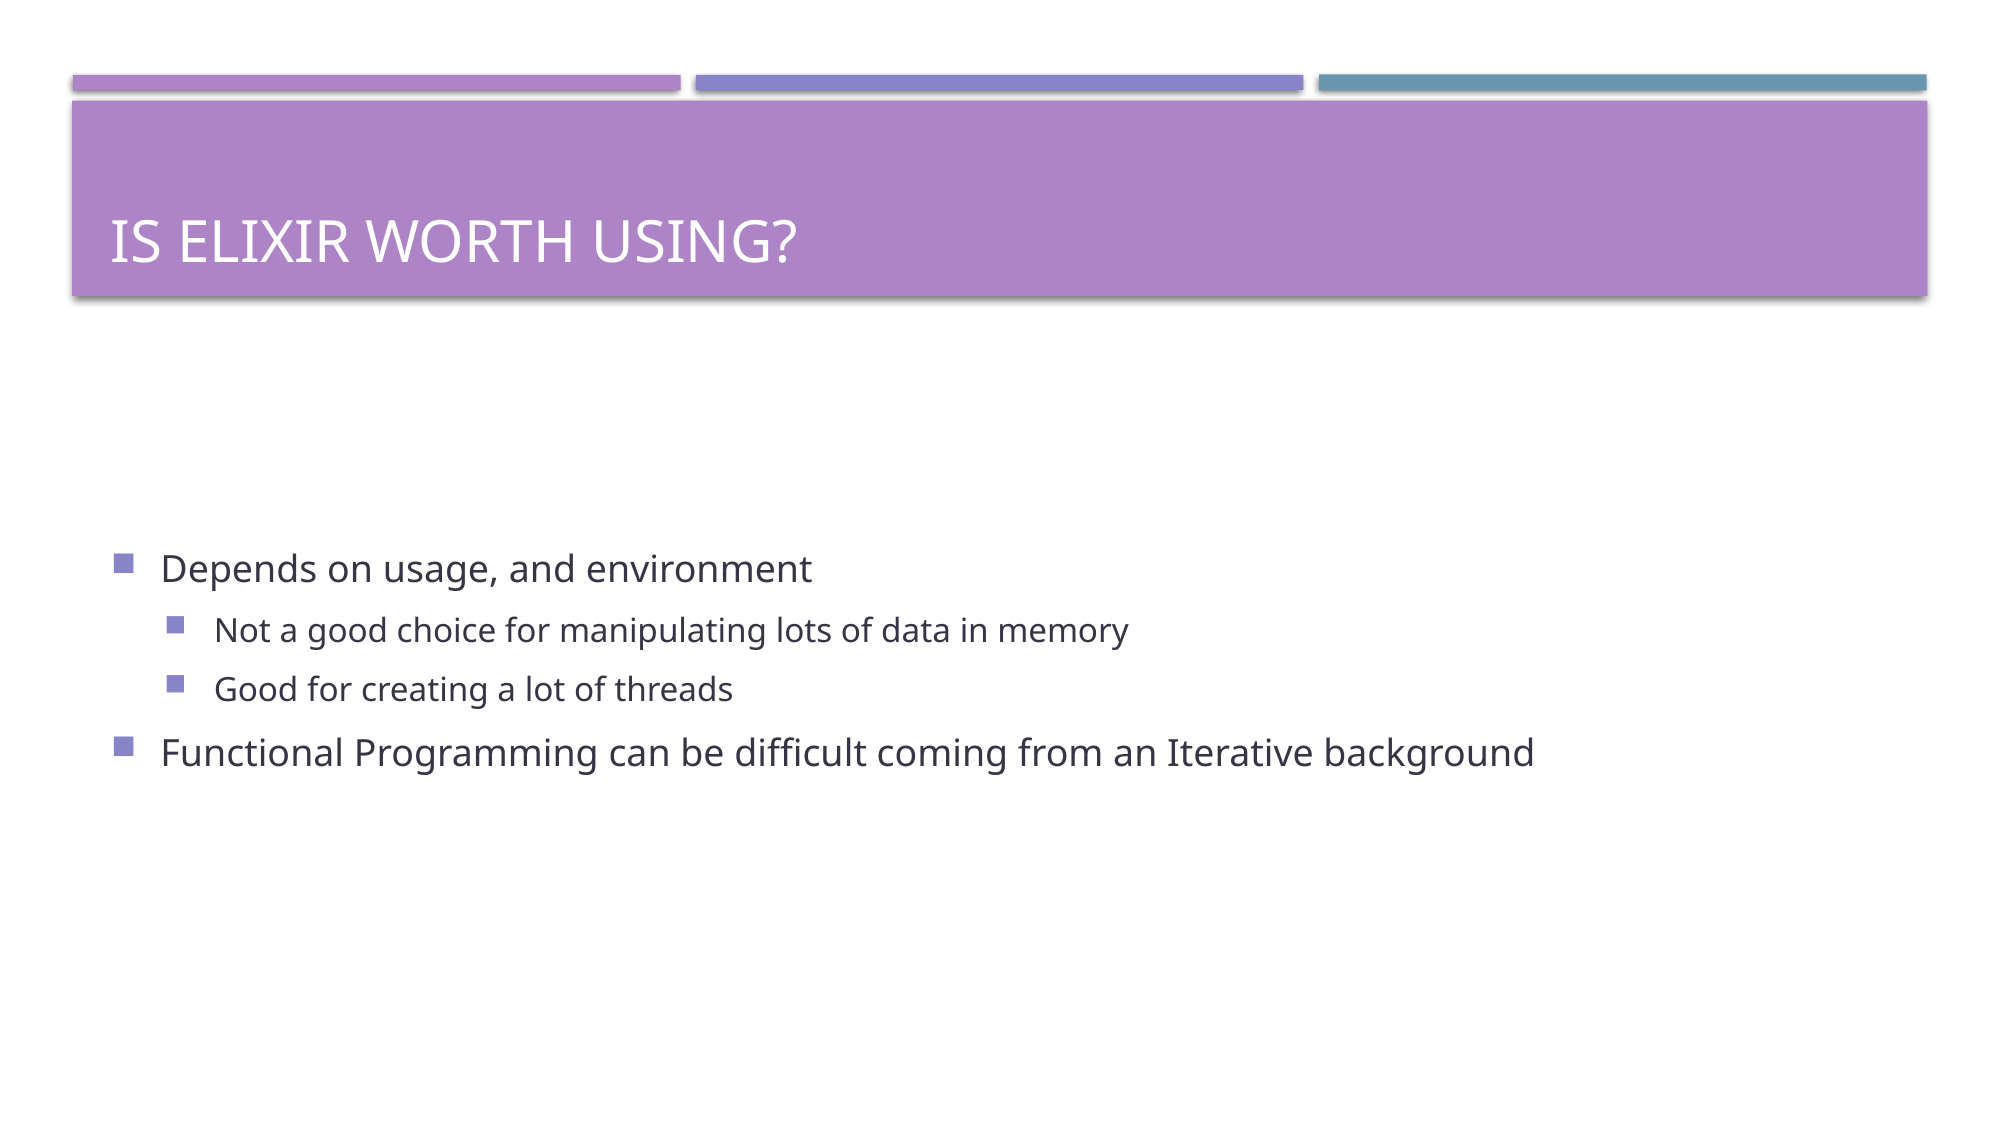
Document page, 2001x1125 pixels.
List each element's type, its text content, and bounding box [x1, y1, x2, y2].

list Depends on usage, and environment Not a good choice for manipulating lots of data in memory Good for creating a lot of threads Functional Programming can be difficult coming from an Iterative background [95, 357, 1905, 962]
title IS ELIXIR WORTH USING? [95, 115, 1905, 282]
